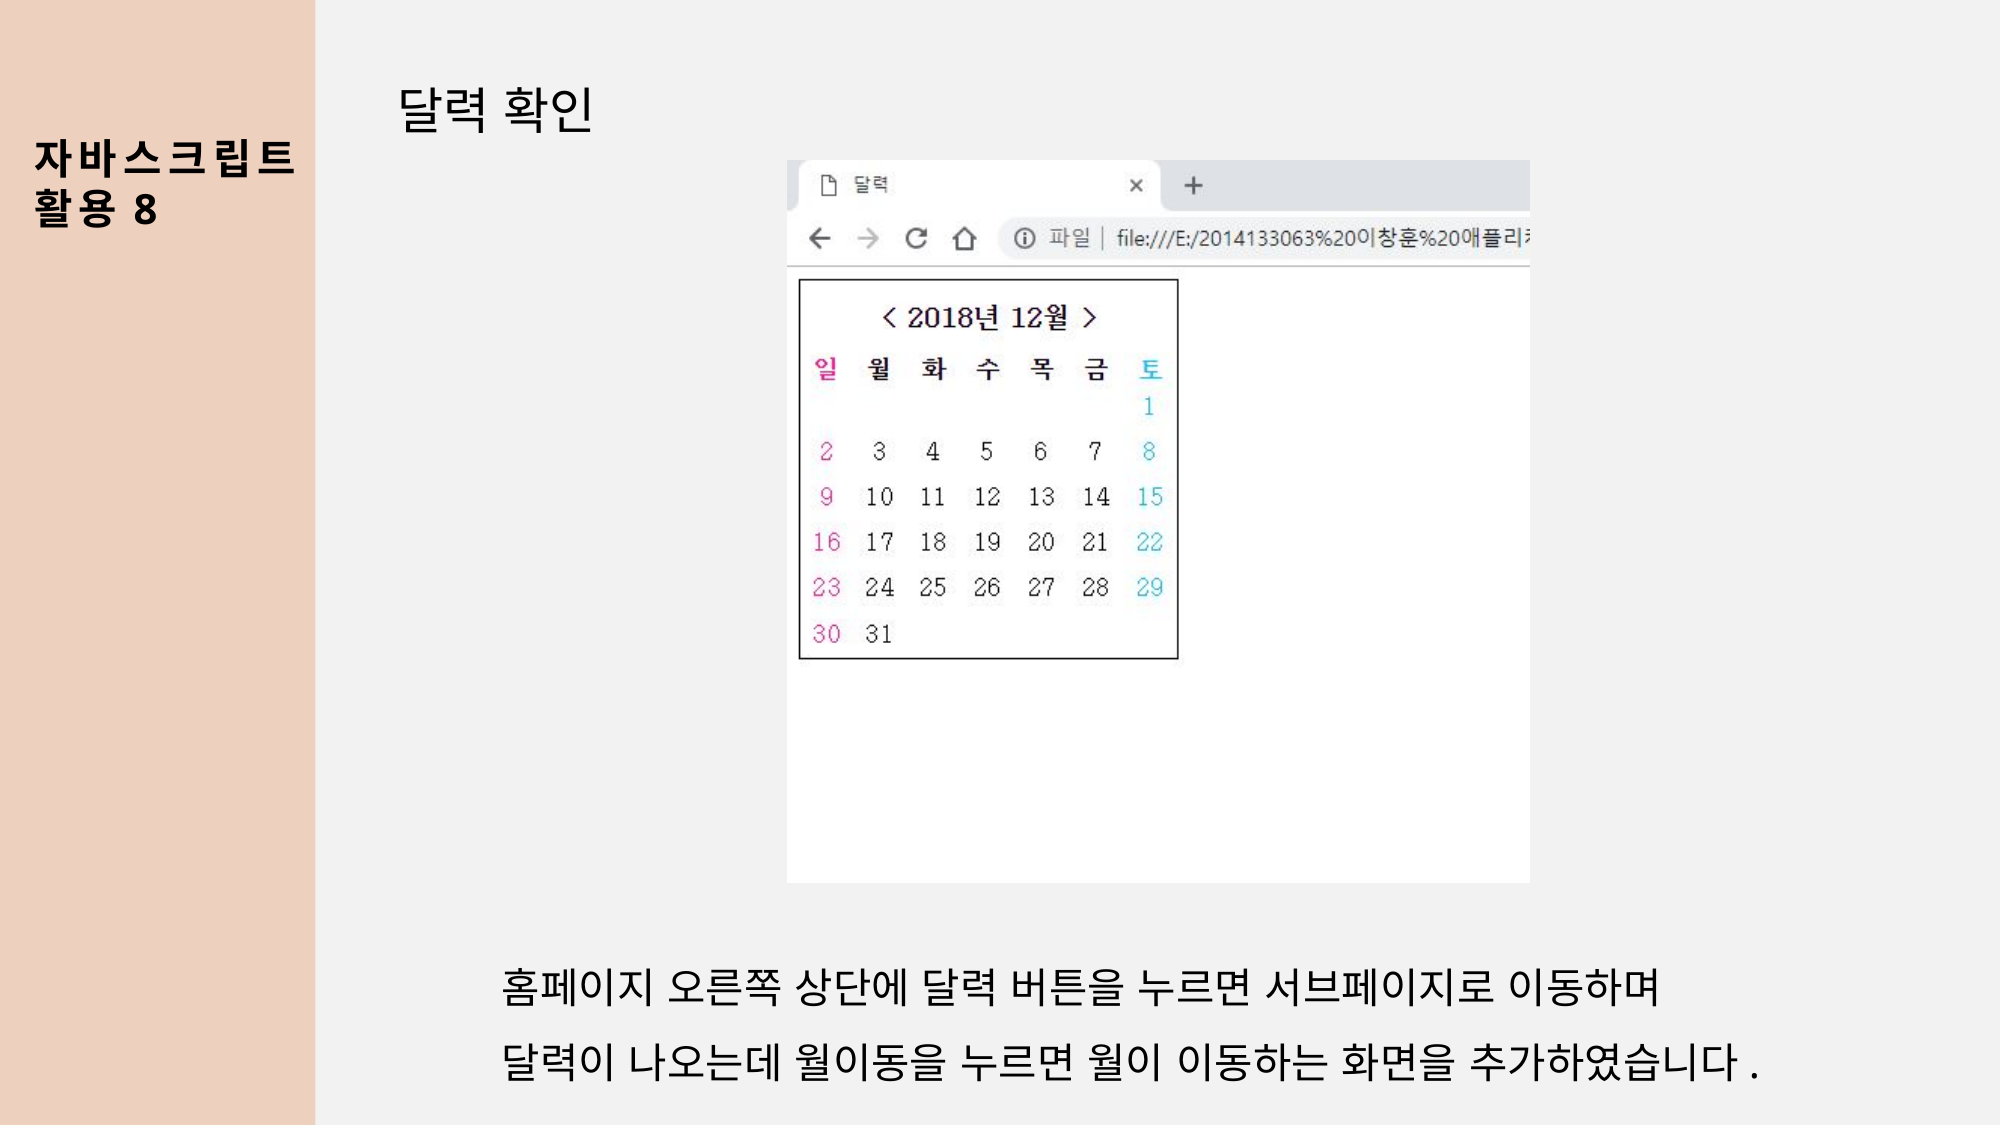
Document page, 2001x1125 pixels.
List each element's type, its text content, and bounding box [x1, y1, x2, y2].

text_box 자바스크립트 활용8 [19, 125, 444, 240]
text_box 달력 확인 [390, 42, 1459, 147]
text_box [0, 0, 317, 1125]
picture [787, 160, 1530, 883]
text_box 홈페이지 오른쪽 상단에 달력 버튼을 누르면 서브페이지로 이동하며 달력이 나오는데 월이동을 누르면 월이 이동하는 화면을 추가하였습니다. [495, 930, 1902, 1125]
